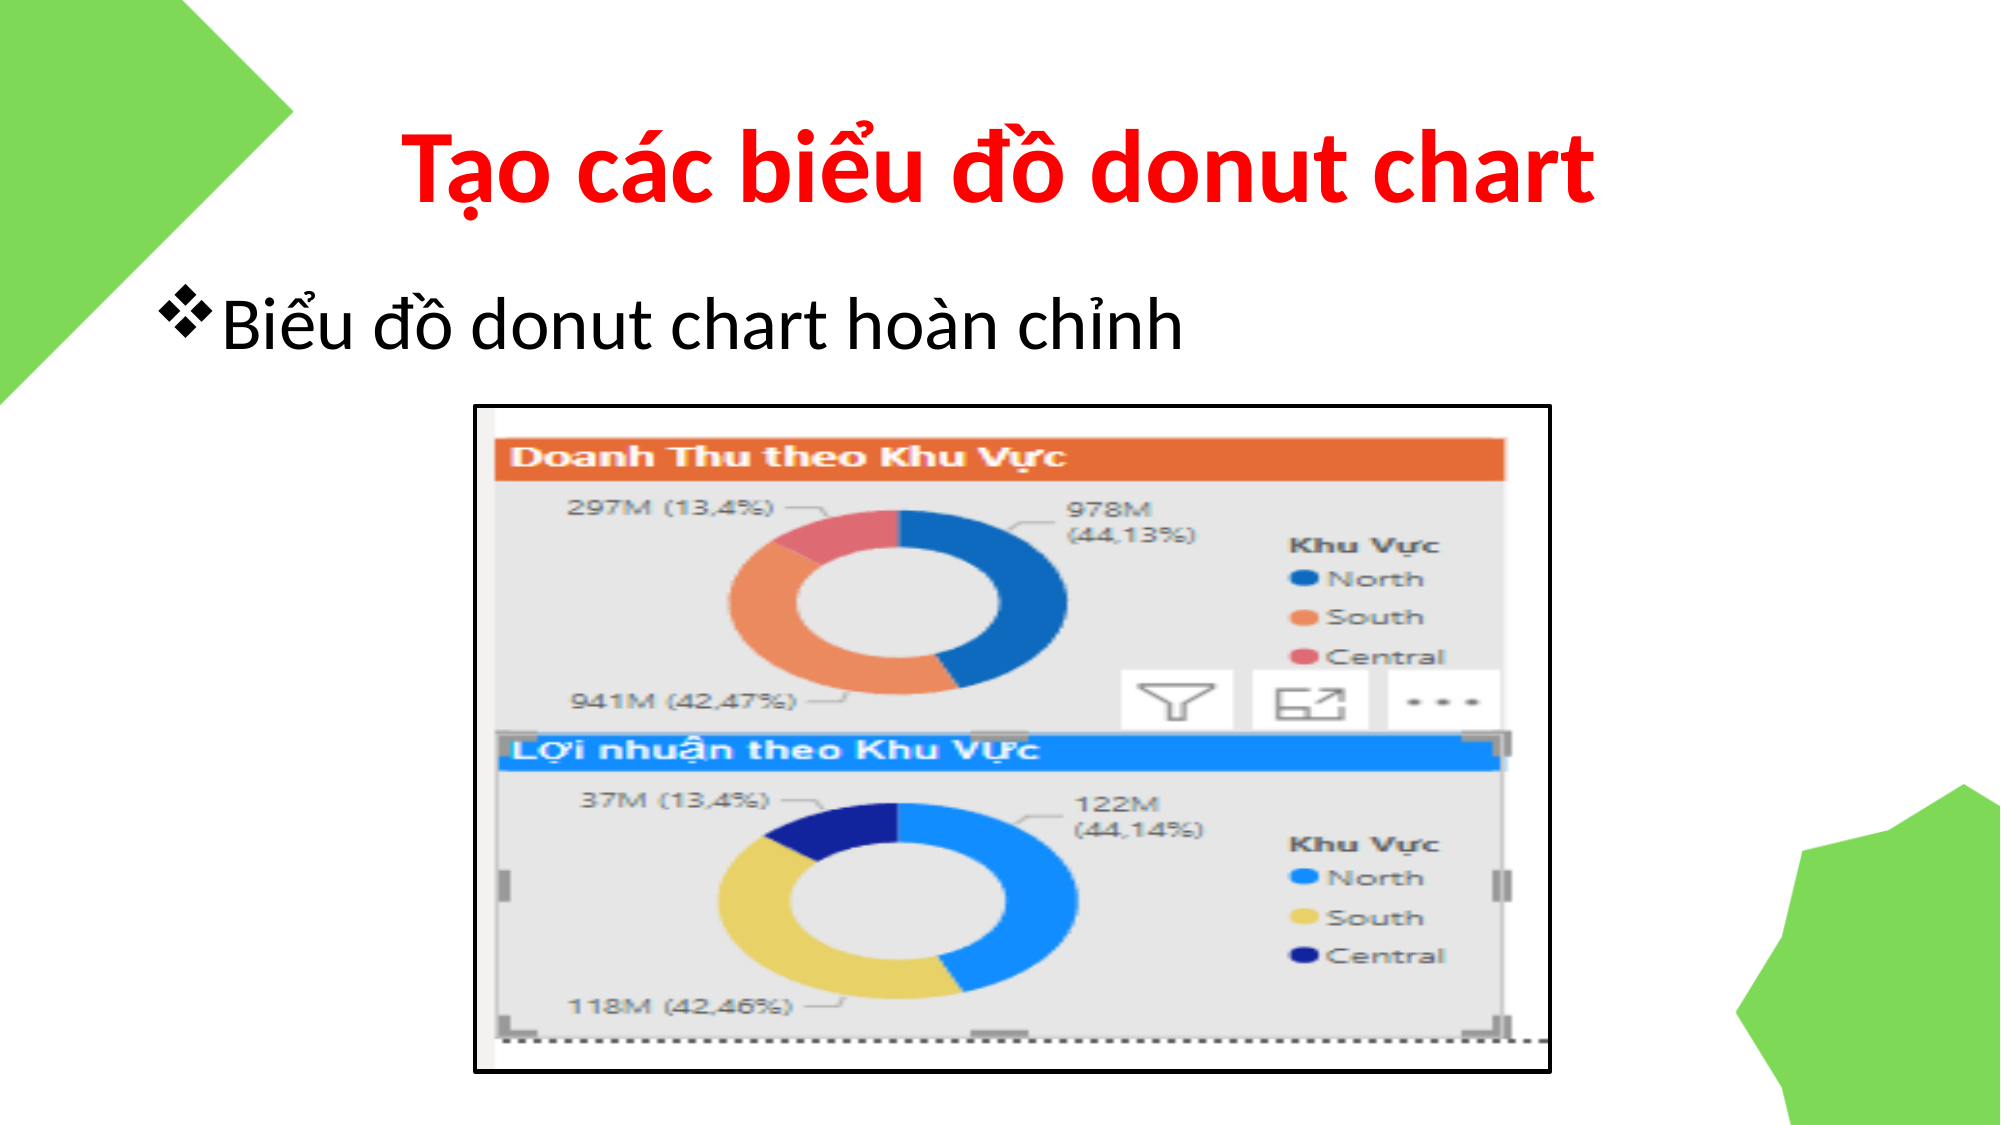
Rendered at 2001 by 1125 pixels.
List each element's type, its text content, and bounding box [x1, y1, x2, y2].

picture [0, 0, 2001, 1125]
title Tạo các biểu đồ donut chart [137, 59, 1863, 277]
list Biểu đồ donut chart hoàn chỉnh [137, 277, 1863, 992]
